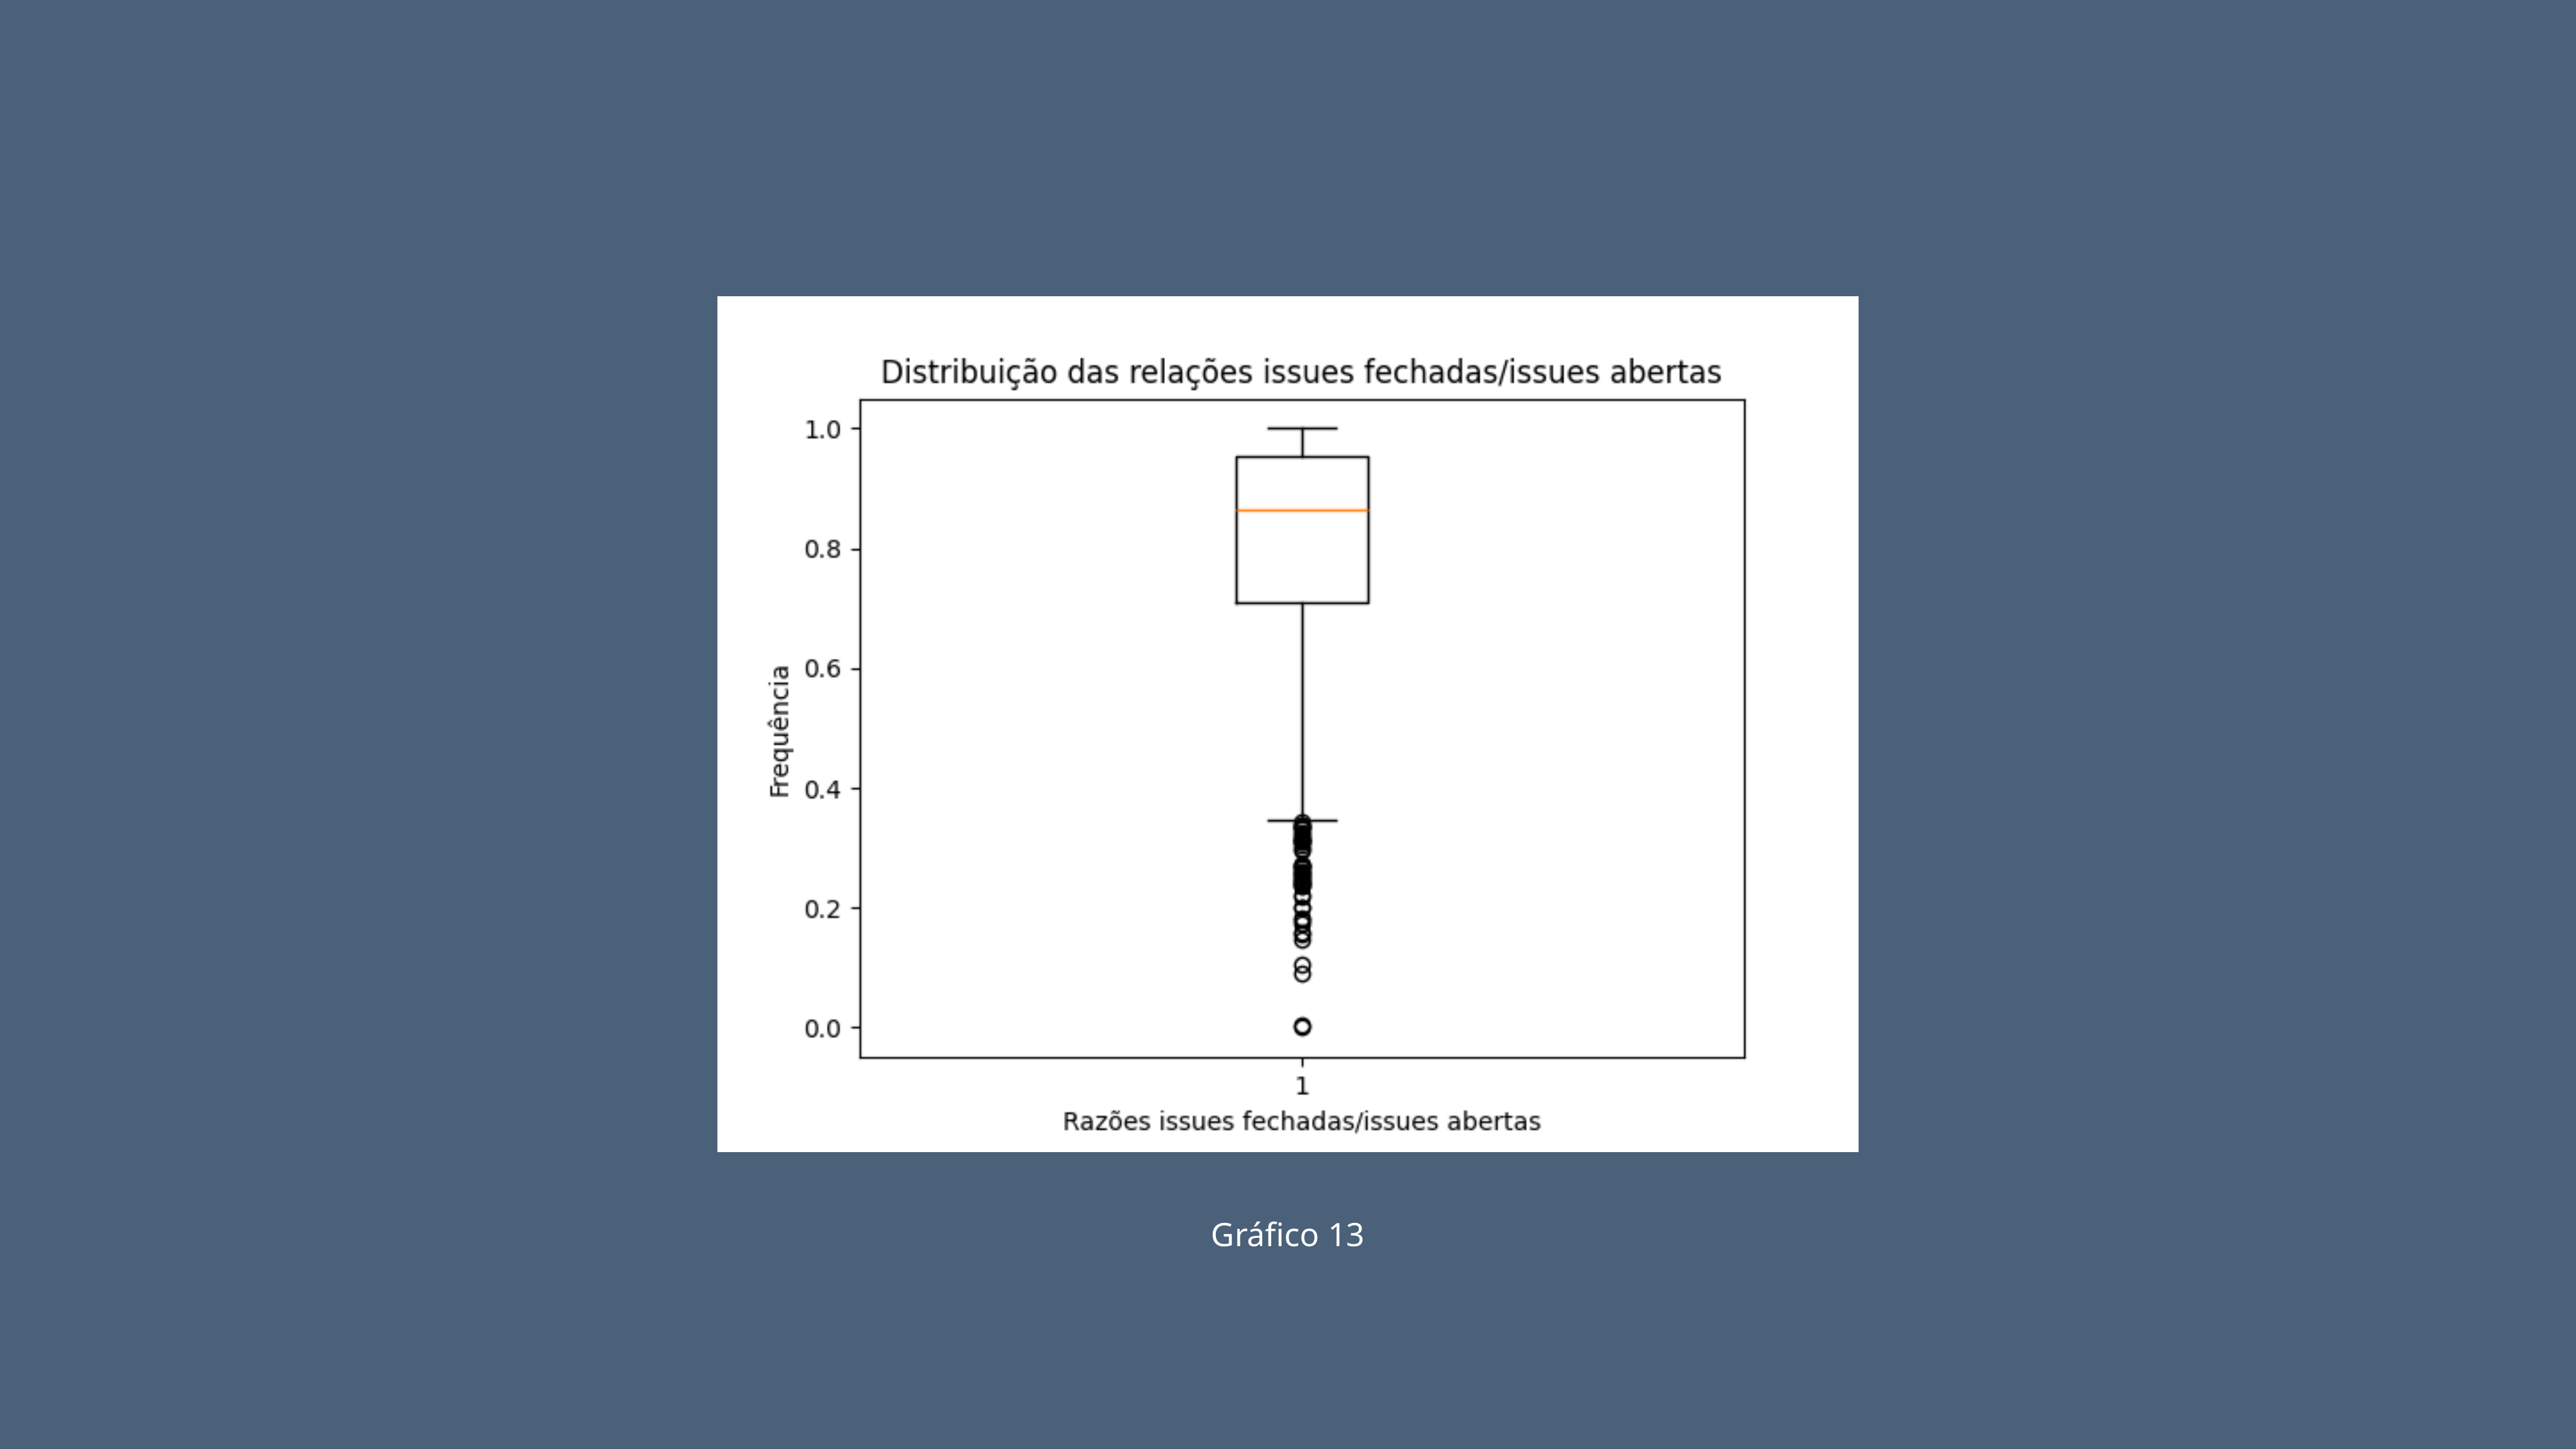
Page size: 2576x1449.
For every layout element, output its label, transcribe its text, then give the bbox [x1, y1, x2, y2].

text_box Gráfico 13 [1206, 1209, 1370, 1258]
picture [717, 296, 1859, 1153]
